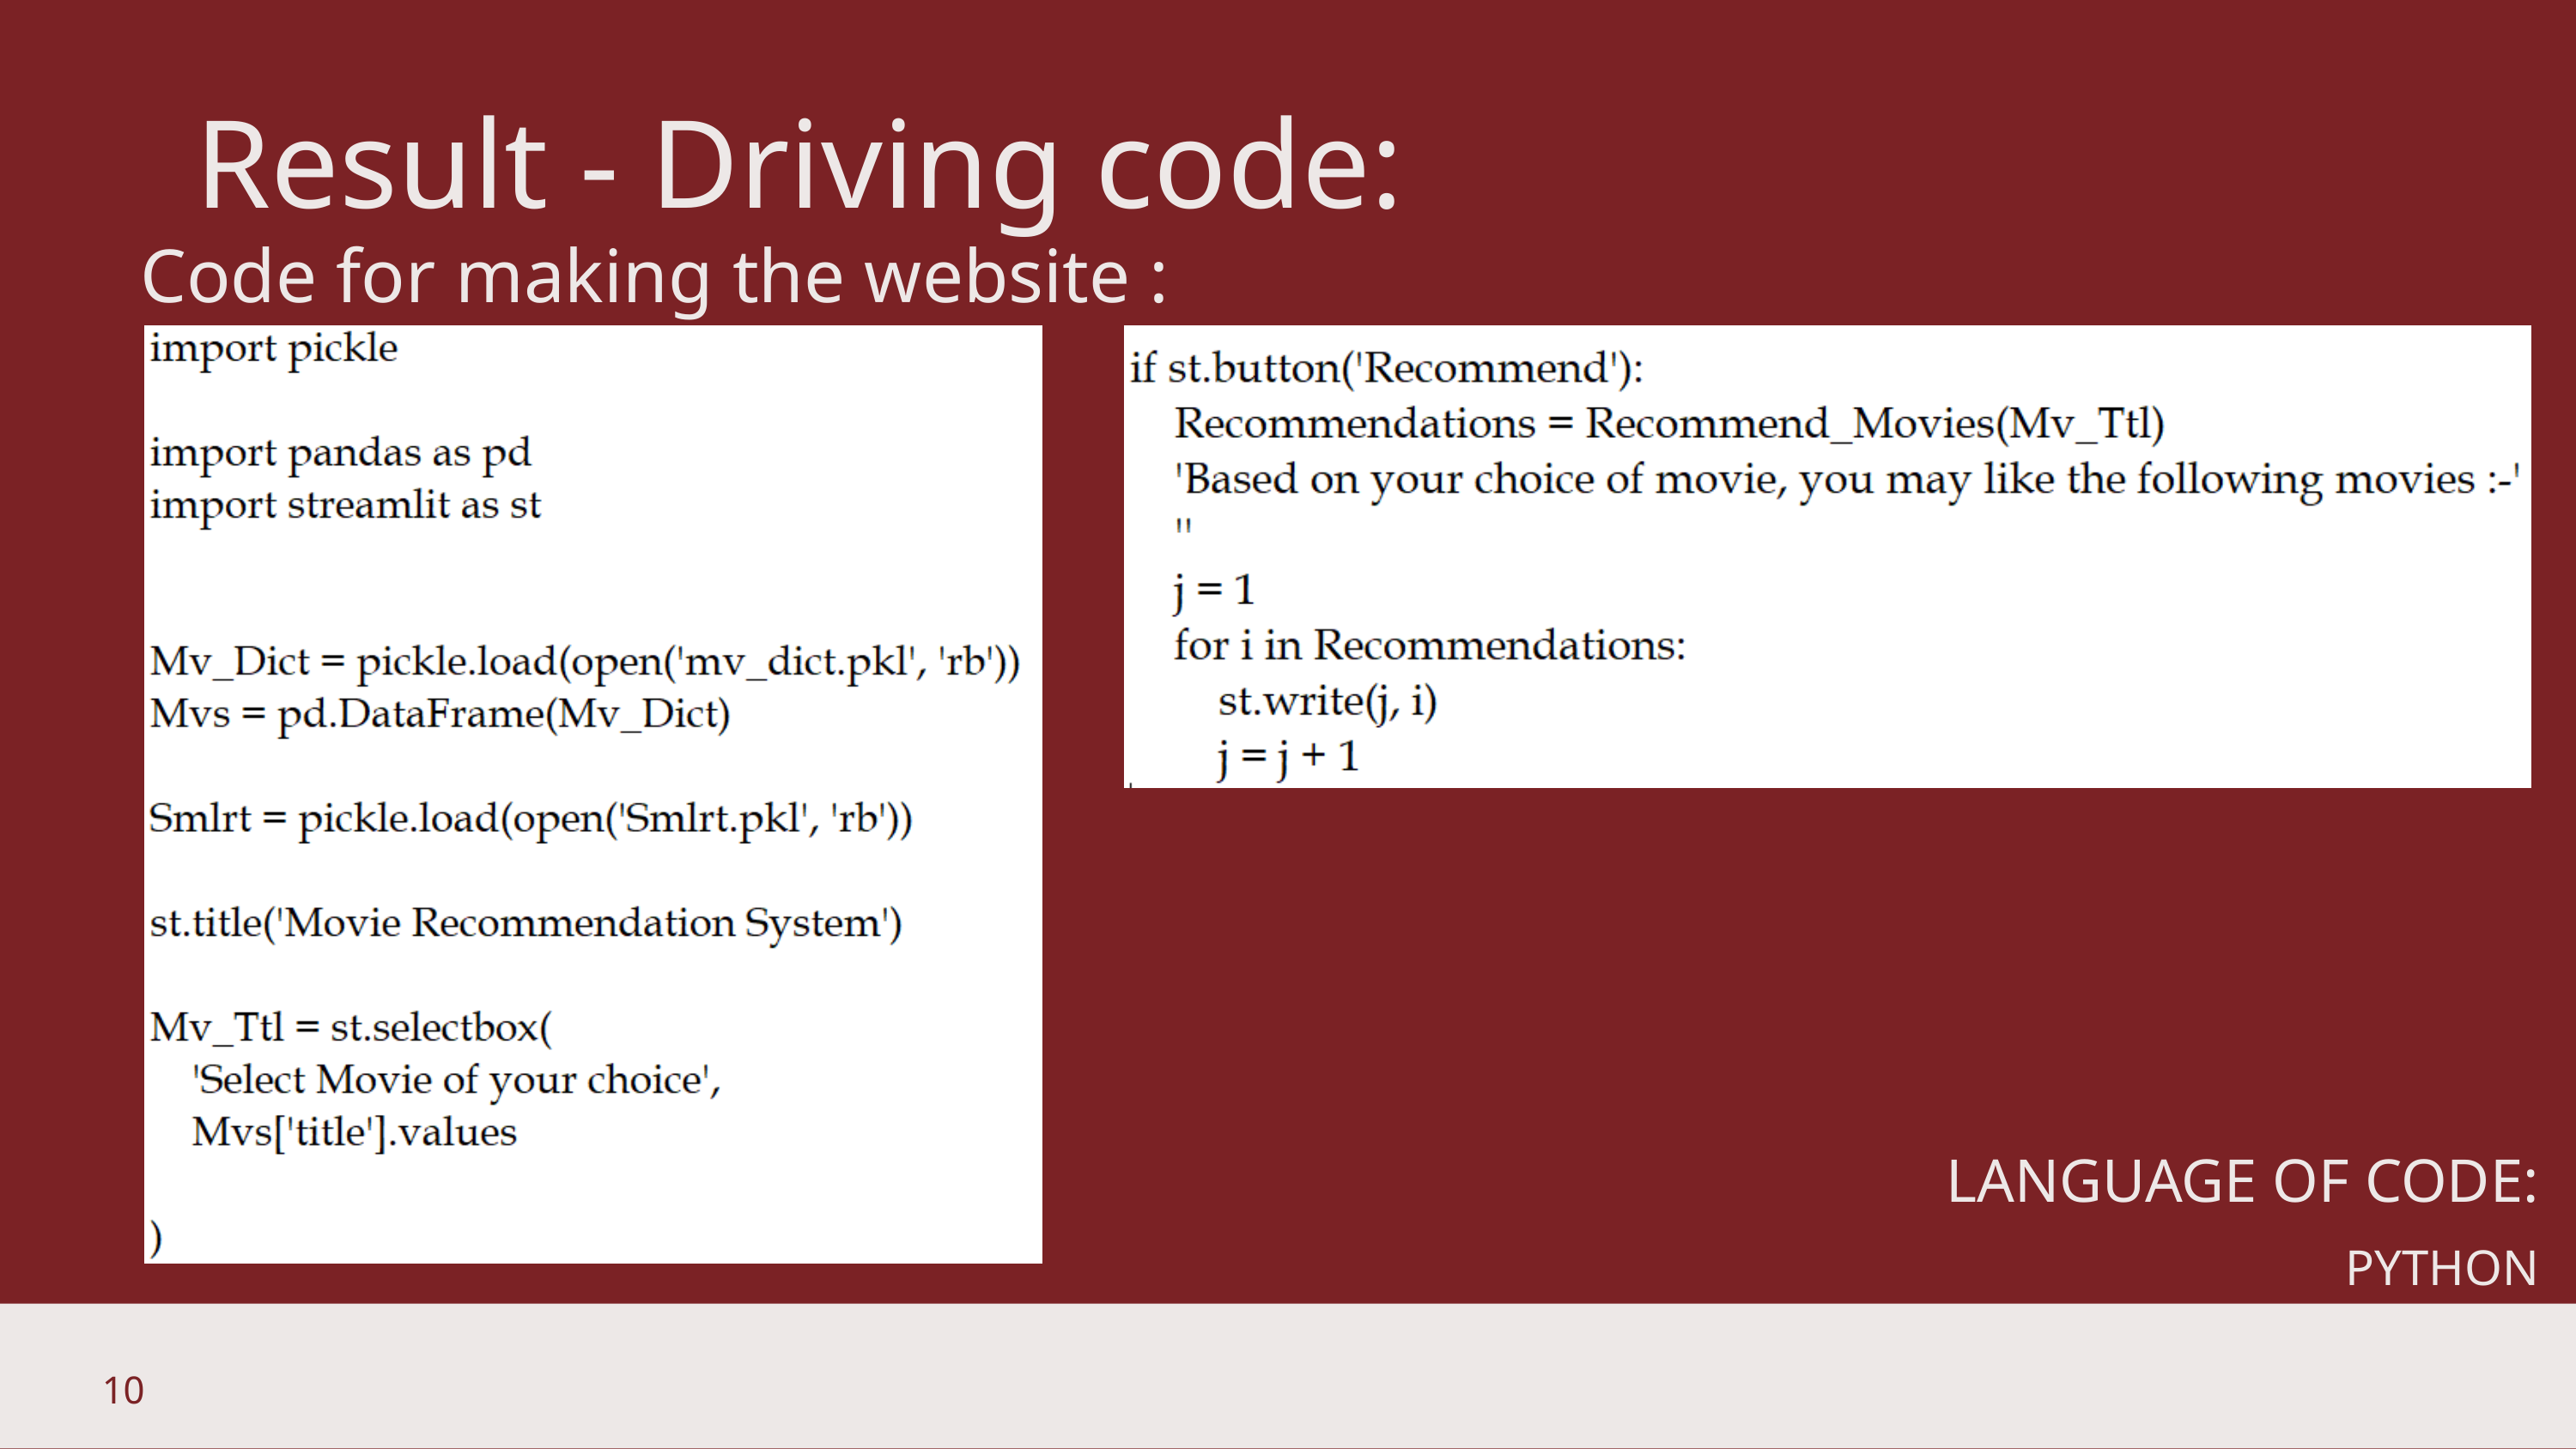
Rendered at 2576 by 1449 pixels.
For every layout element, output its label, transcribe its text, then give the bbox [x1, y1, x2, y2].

picture [144, 325, 1042, 1264]
text_box Result - Driving code: [101, 29, 1498, 233]
picture [1123, 325, 2531, 788]
text_box [0, 1303, 2576, 1449]
text_box 10 [101, 1348, 188, 1411]
text_box LANGUAGE OF CODE: PYTHON [1827, 1114, 2540, 1295]
text_box Code for making the website : [140, 193, 1745, 318]
